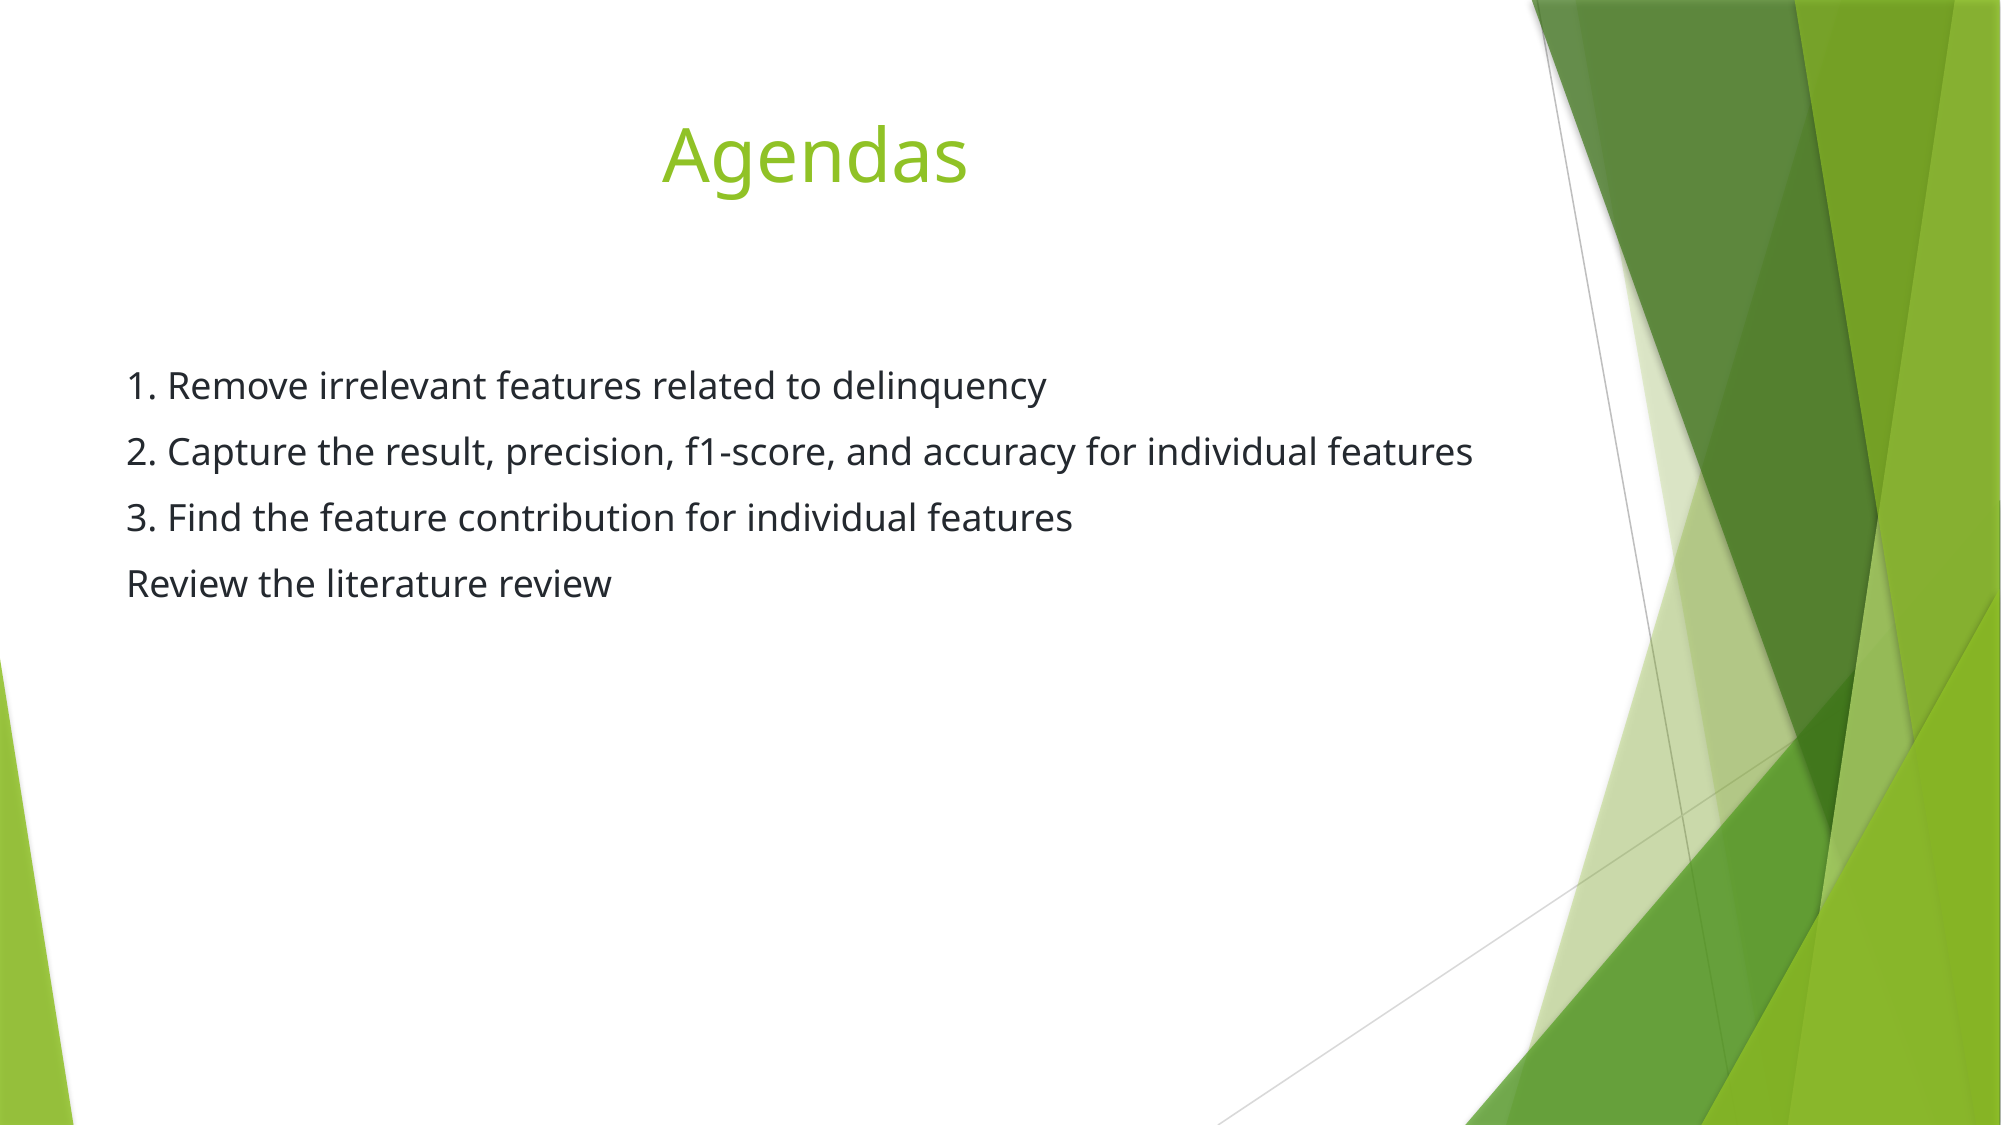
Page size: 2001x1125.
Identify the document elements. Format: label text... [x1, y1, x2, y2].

title Agendas [111, 99, 1522, 317]
list 1. Remove irrelevant features related to delinquency 2. Capture the result, precision, f1-score, and accuracy for individual features 3. Find the feature contribution for individual features Review the literature review [111, 354, 1522, 992]
